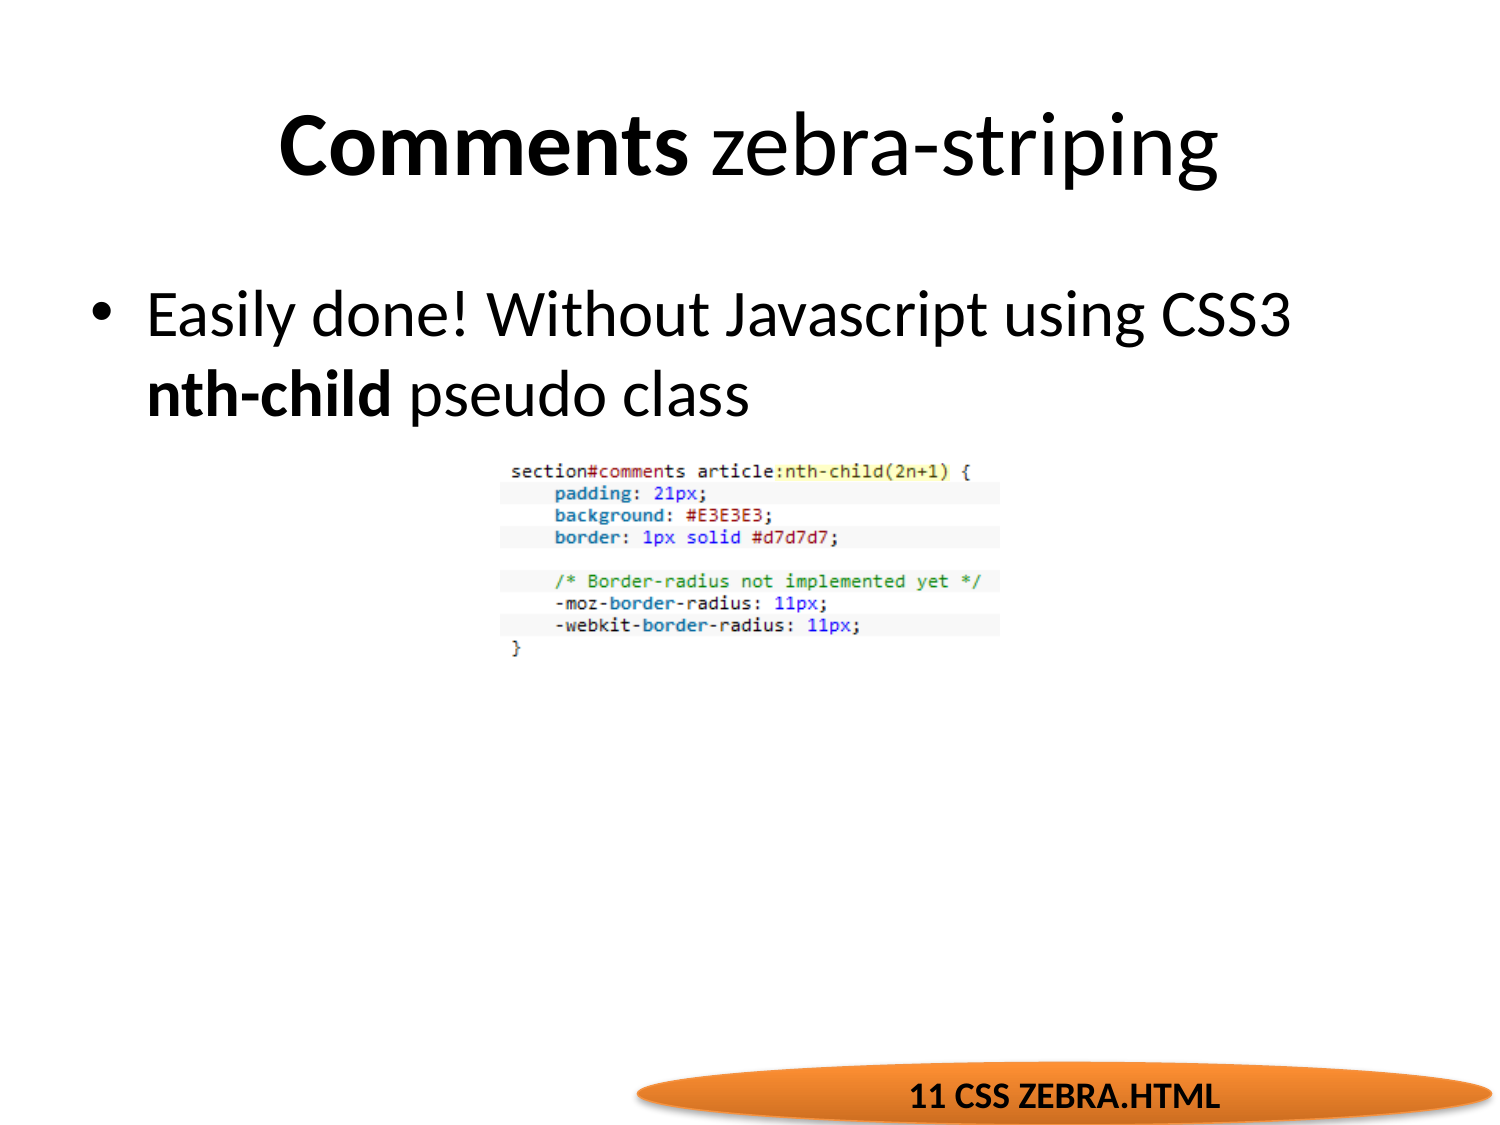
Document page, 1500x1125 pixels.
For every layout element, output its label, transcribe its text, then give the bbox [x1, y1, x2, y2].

title Comments zebra-striping [75, 45, 1425, 233]
text_box 11 CSS Zebra.Html [636, 1061, 1493, 1125]
picture [500, 462, 1000, 663]
list Easily done! Without Javascript using CSS3 nth-child pseudo class [75, 262, 1425, 1005]
